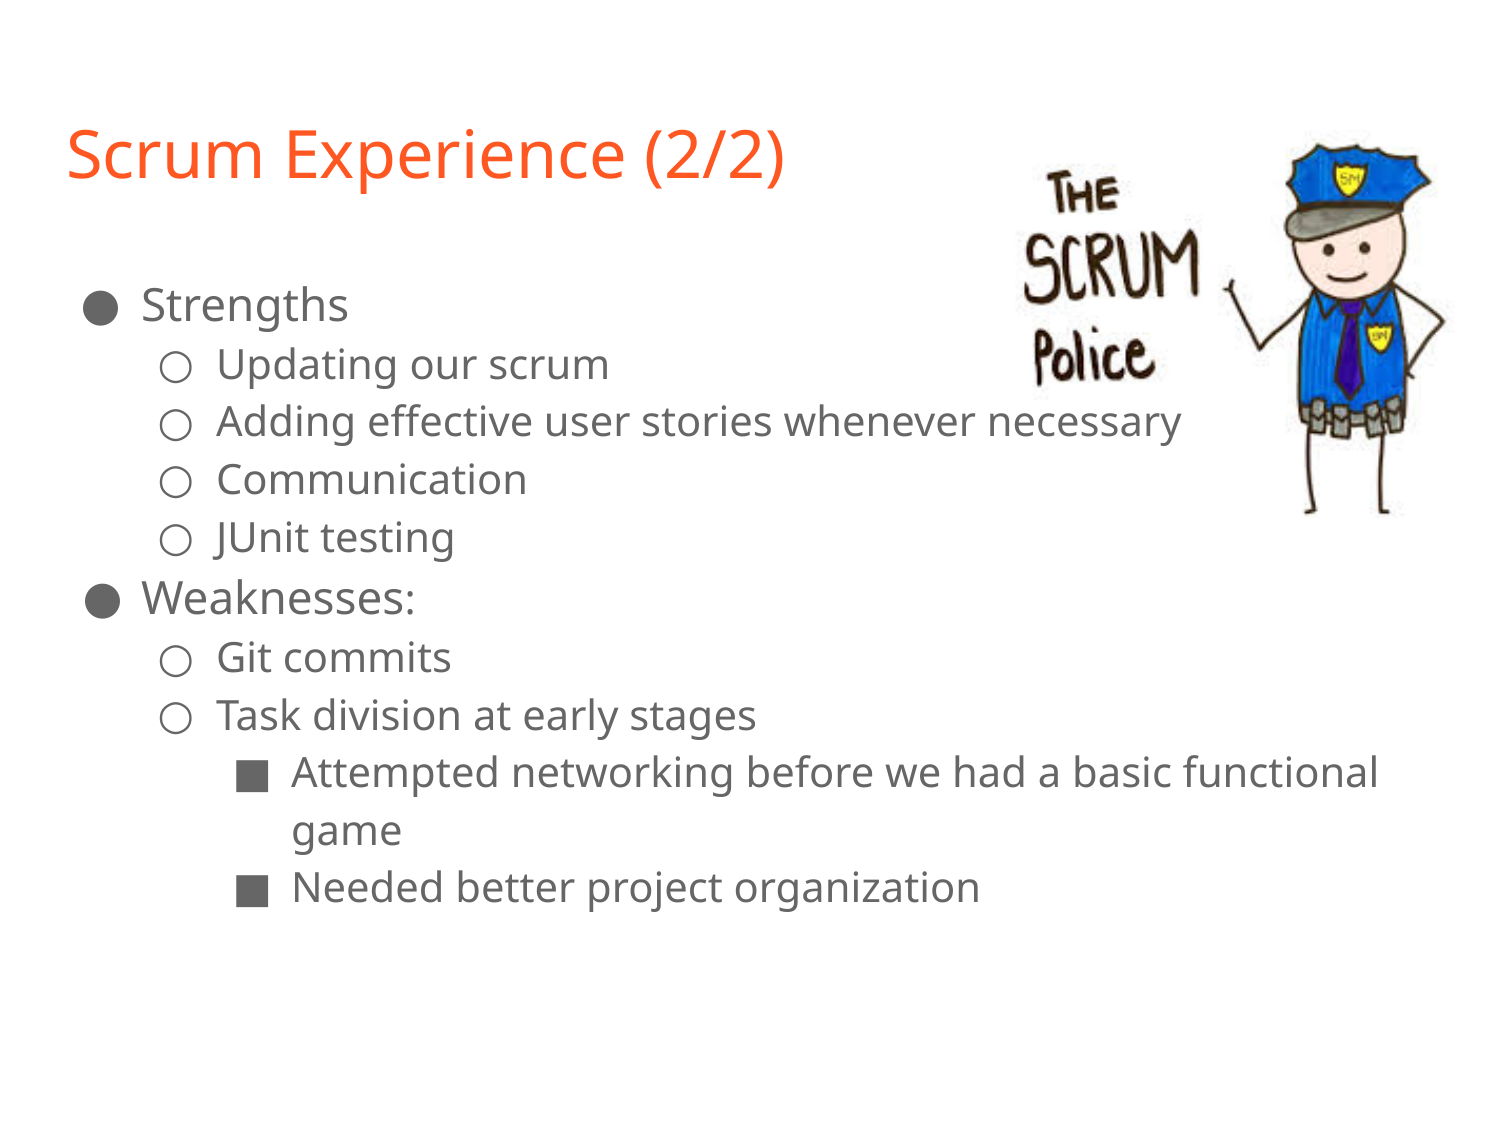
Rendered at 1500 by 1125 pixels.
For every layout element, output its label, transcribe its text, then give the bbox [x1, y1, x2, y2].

picture [983, 96, 1476, 550]
list Strengths Updating our scrum Adding effective user stories whenever necessary Communication JUnit testing Weaknesses: Git commits Task division at early stages Attempted networking before we had a basic functional game Needed better project organization [51, 252, 1449, 1000]
title Scrum Experience (2/2) [51, 97, 969, 223]
